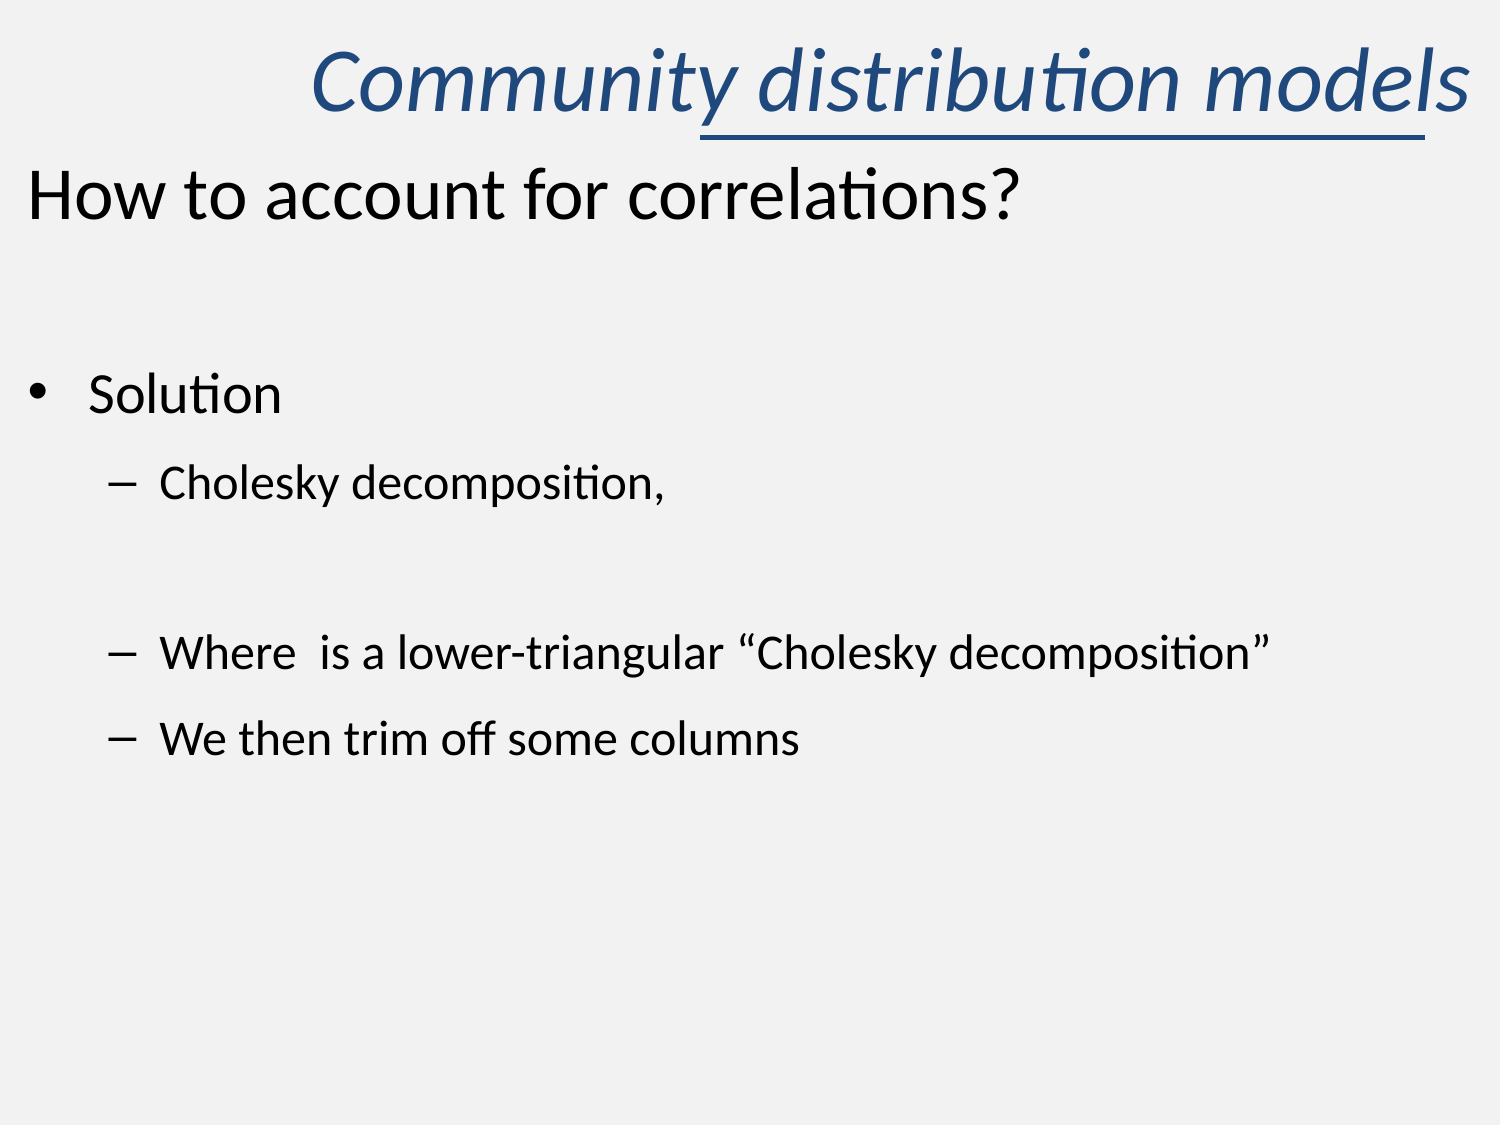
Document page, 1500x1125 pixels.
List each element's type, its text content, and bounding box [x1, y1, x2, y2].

title Community distribution models [12, 0, 1488, 150]
